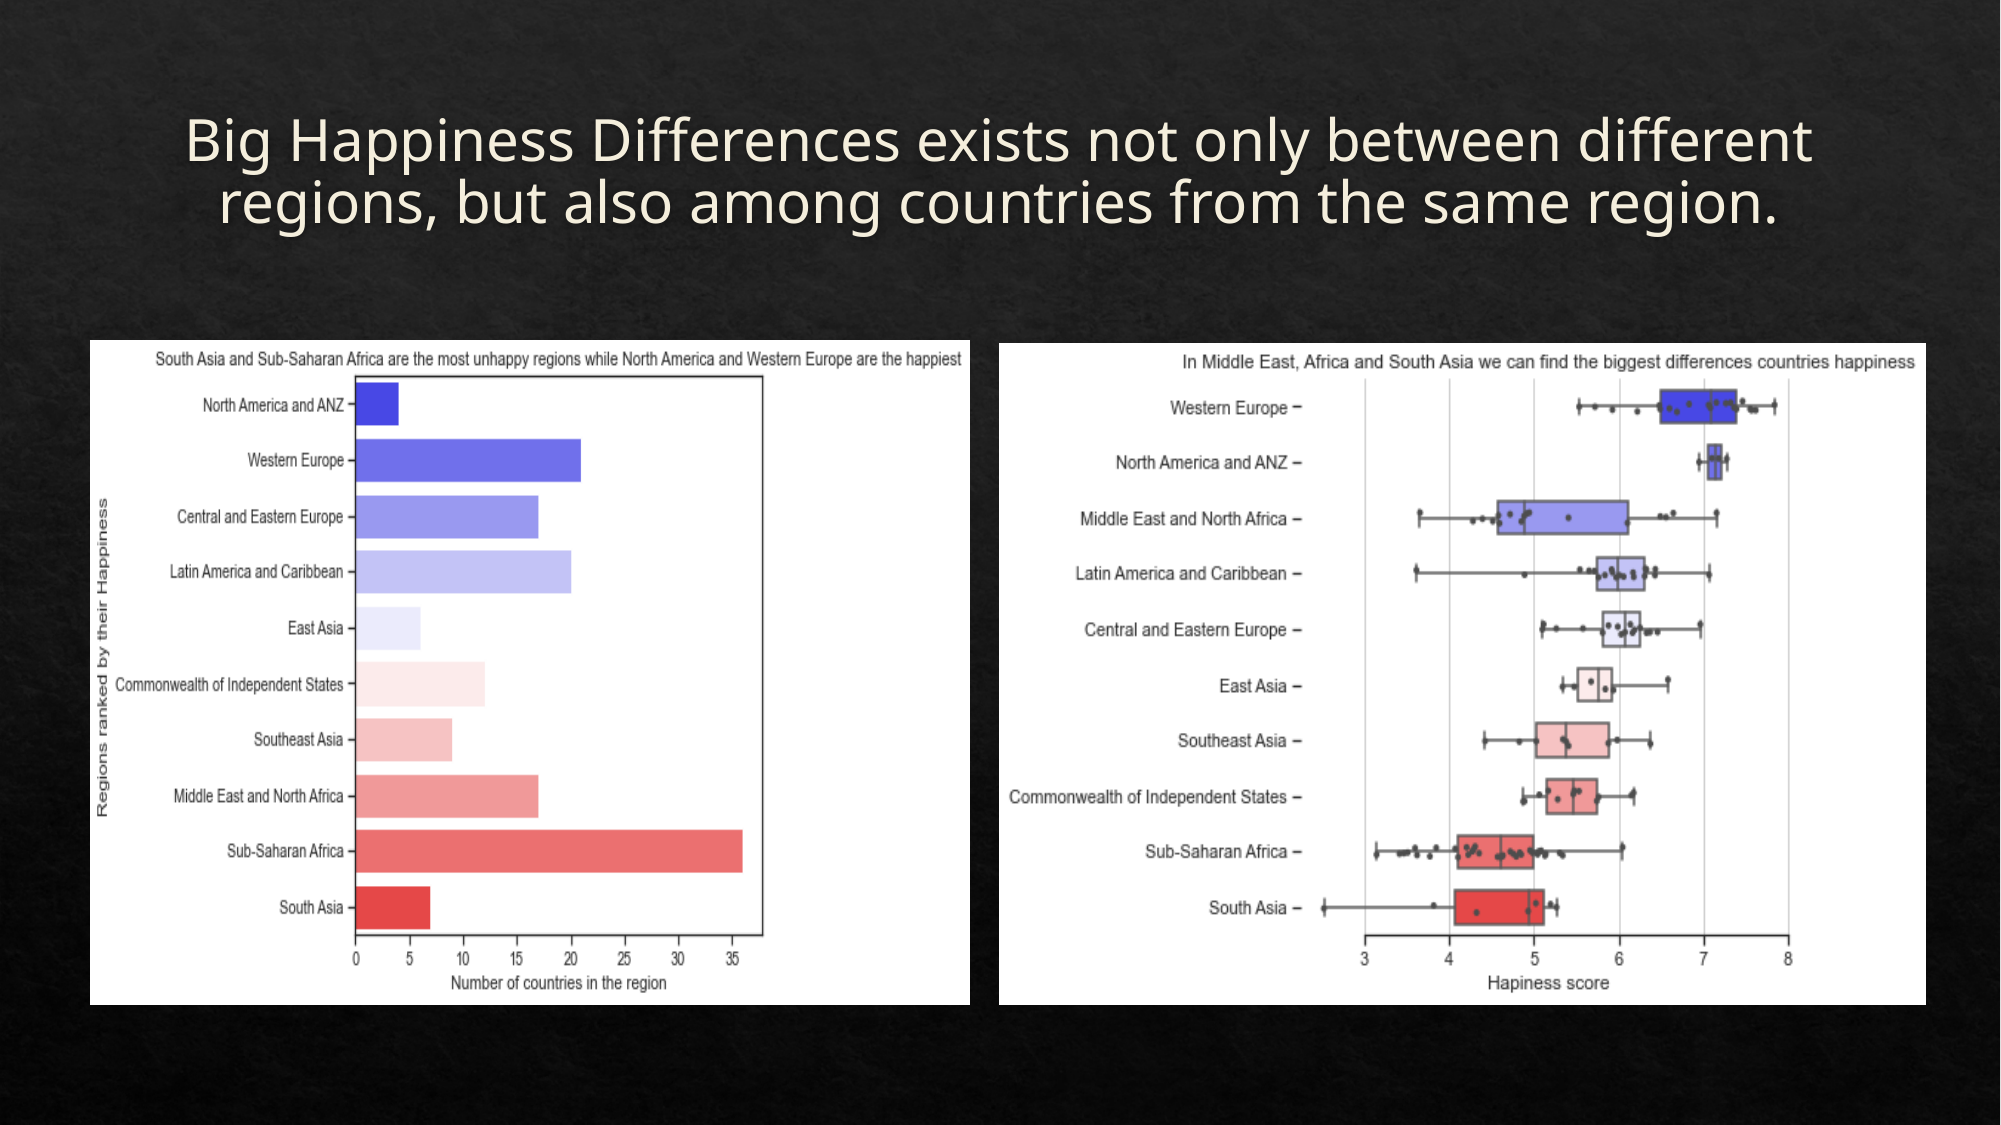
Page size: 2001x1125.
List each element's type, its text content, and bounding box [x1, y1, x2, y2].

title Big Happiness Differences exists not only between different regions, but also among countries from the same region. [149, 99, 1849, 248]
picture [999, 343, 1927, 1006]
picture [90, 340, 970, 1006]
